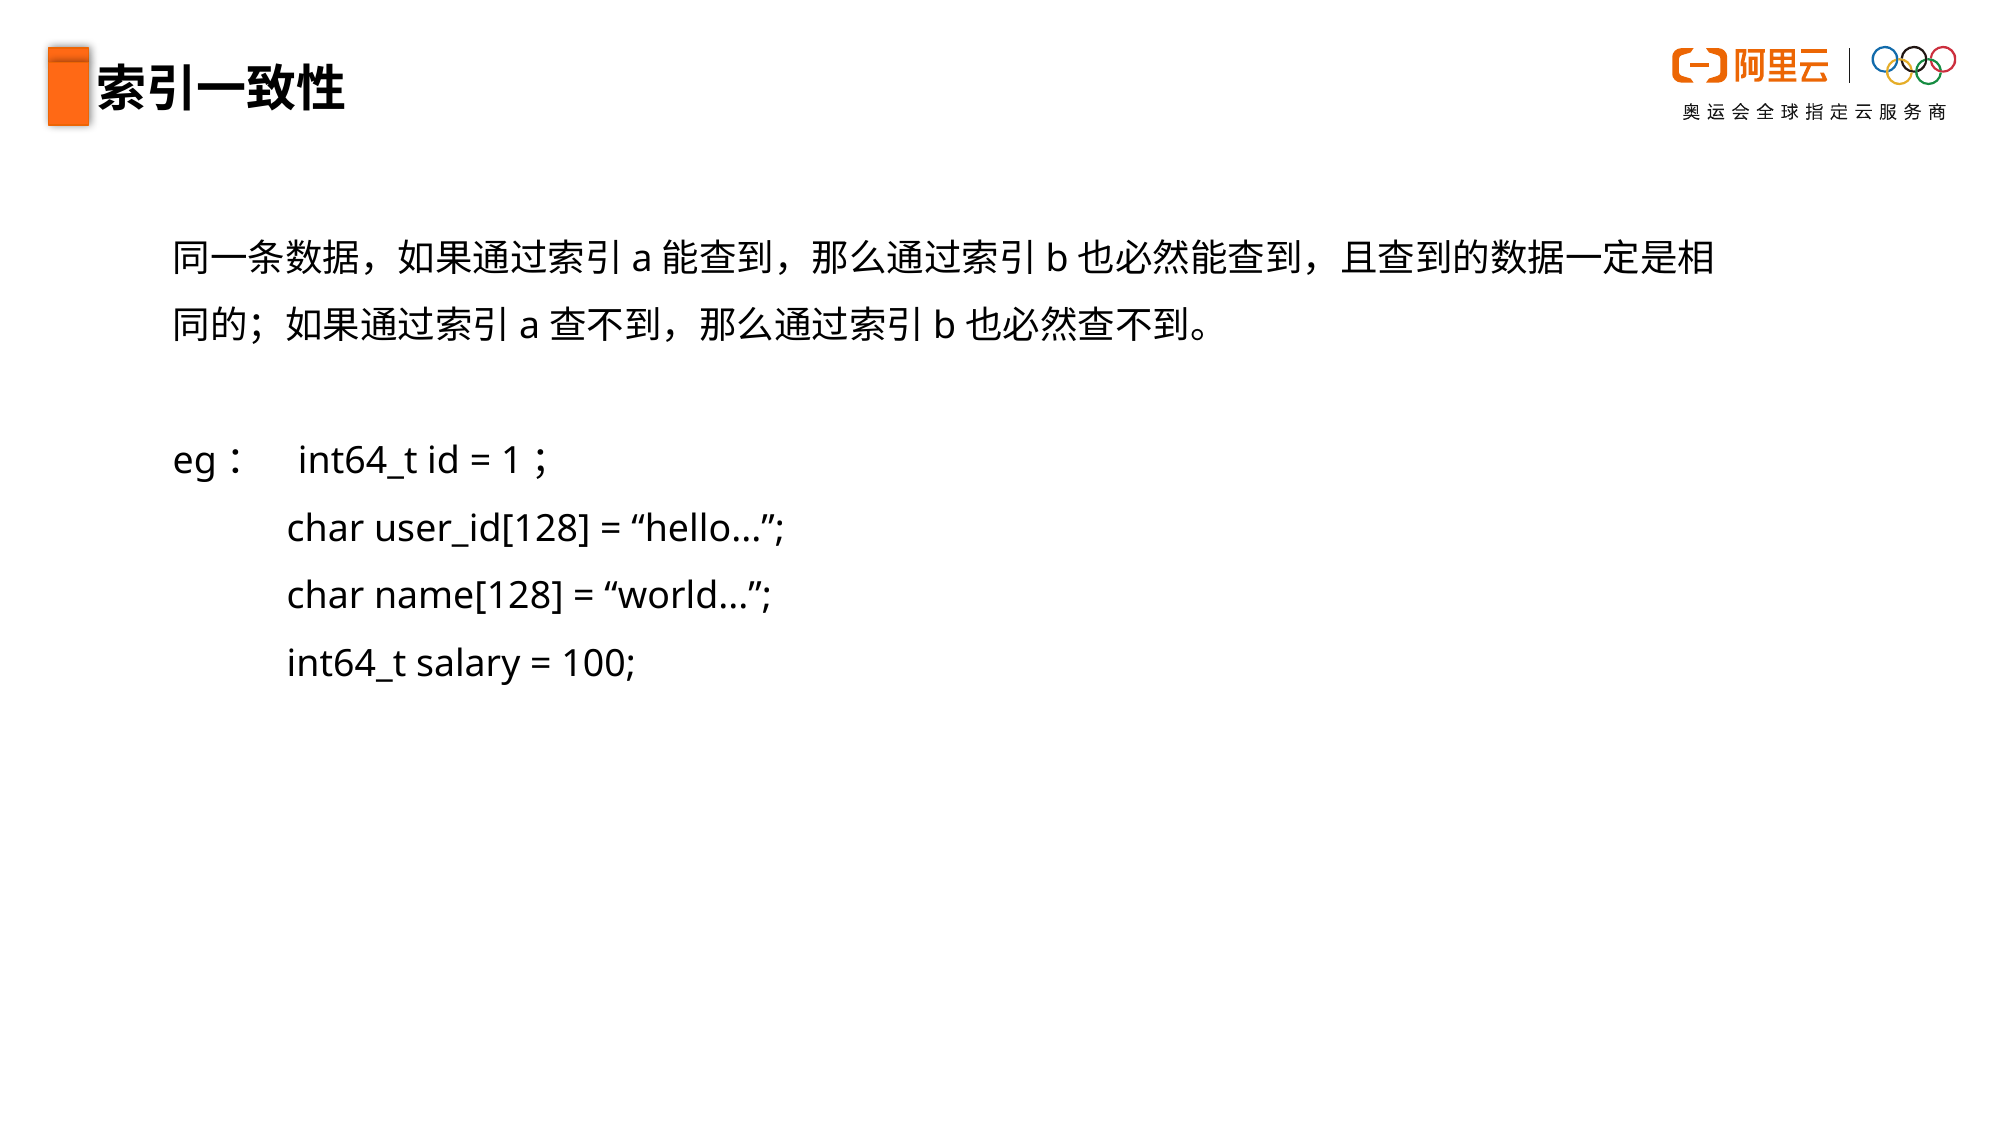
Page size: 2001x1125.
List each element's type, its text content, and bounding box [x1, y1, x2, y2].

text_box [48, 47, 89, 126]
text_box 同一条数据，如果通过索引a能查到，那么通过索引b也必然能查到，且查到的数据一定是相同的；如果通过索引a查不到，那么通过索引b也必然查不到。 eg： int64_t id = 1； char user_id[128] = “hello...”; char name[128] = “world...”; int64_t salary = 100; [164, 202, 1759, 692]
text_box 索引一致性 [97, 48, 1392, 125]
